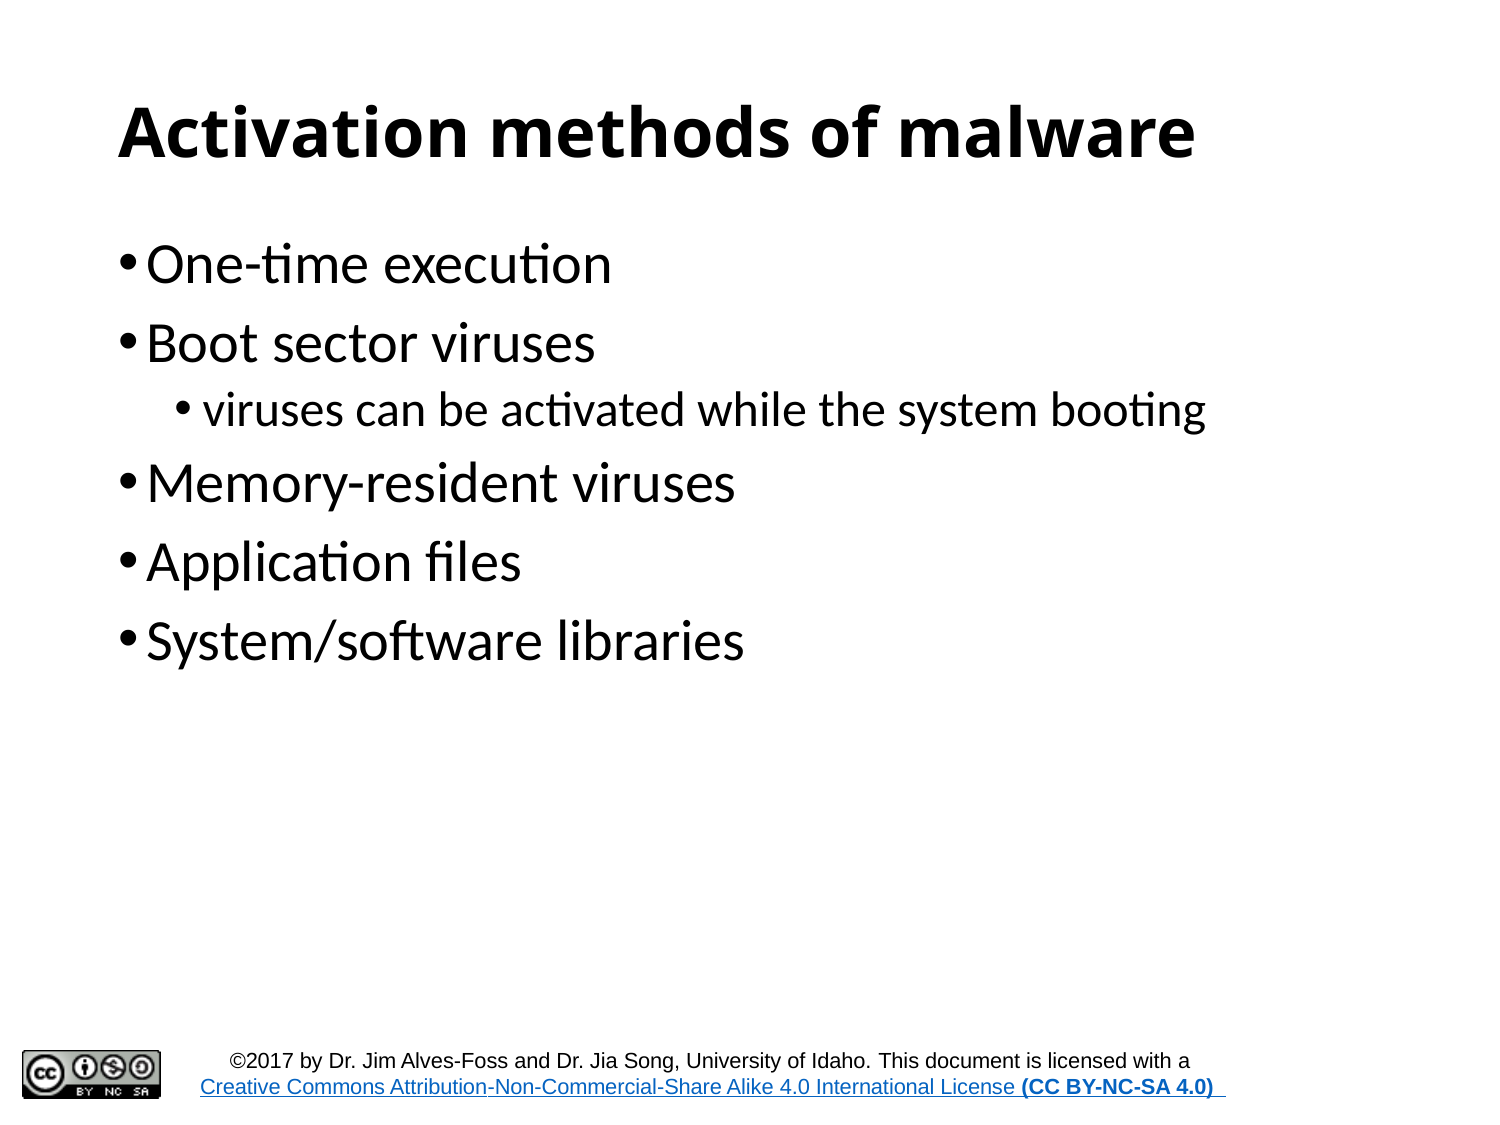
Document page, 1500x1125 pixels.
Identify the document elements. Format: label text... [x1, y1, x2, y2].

picture [22, 1050, 161, 1099]
list One-time execution Boot sector viruses viruses can be activated while the system booting Memory-resident viruses Application files System/software libraries [102, 225, 1398, 1014]
title Activation methods of malware [102, 59, 1398, 211]
